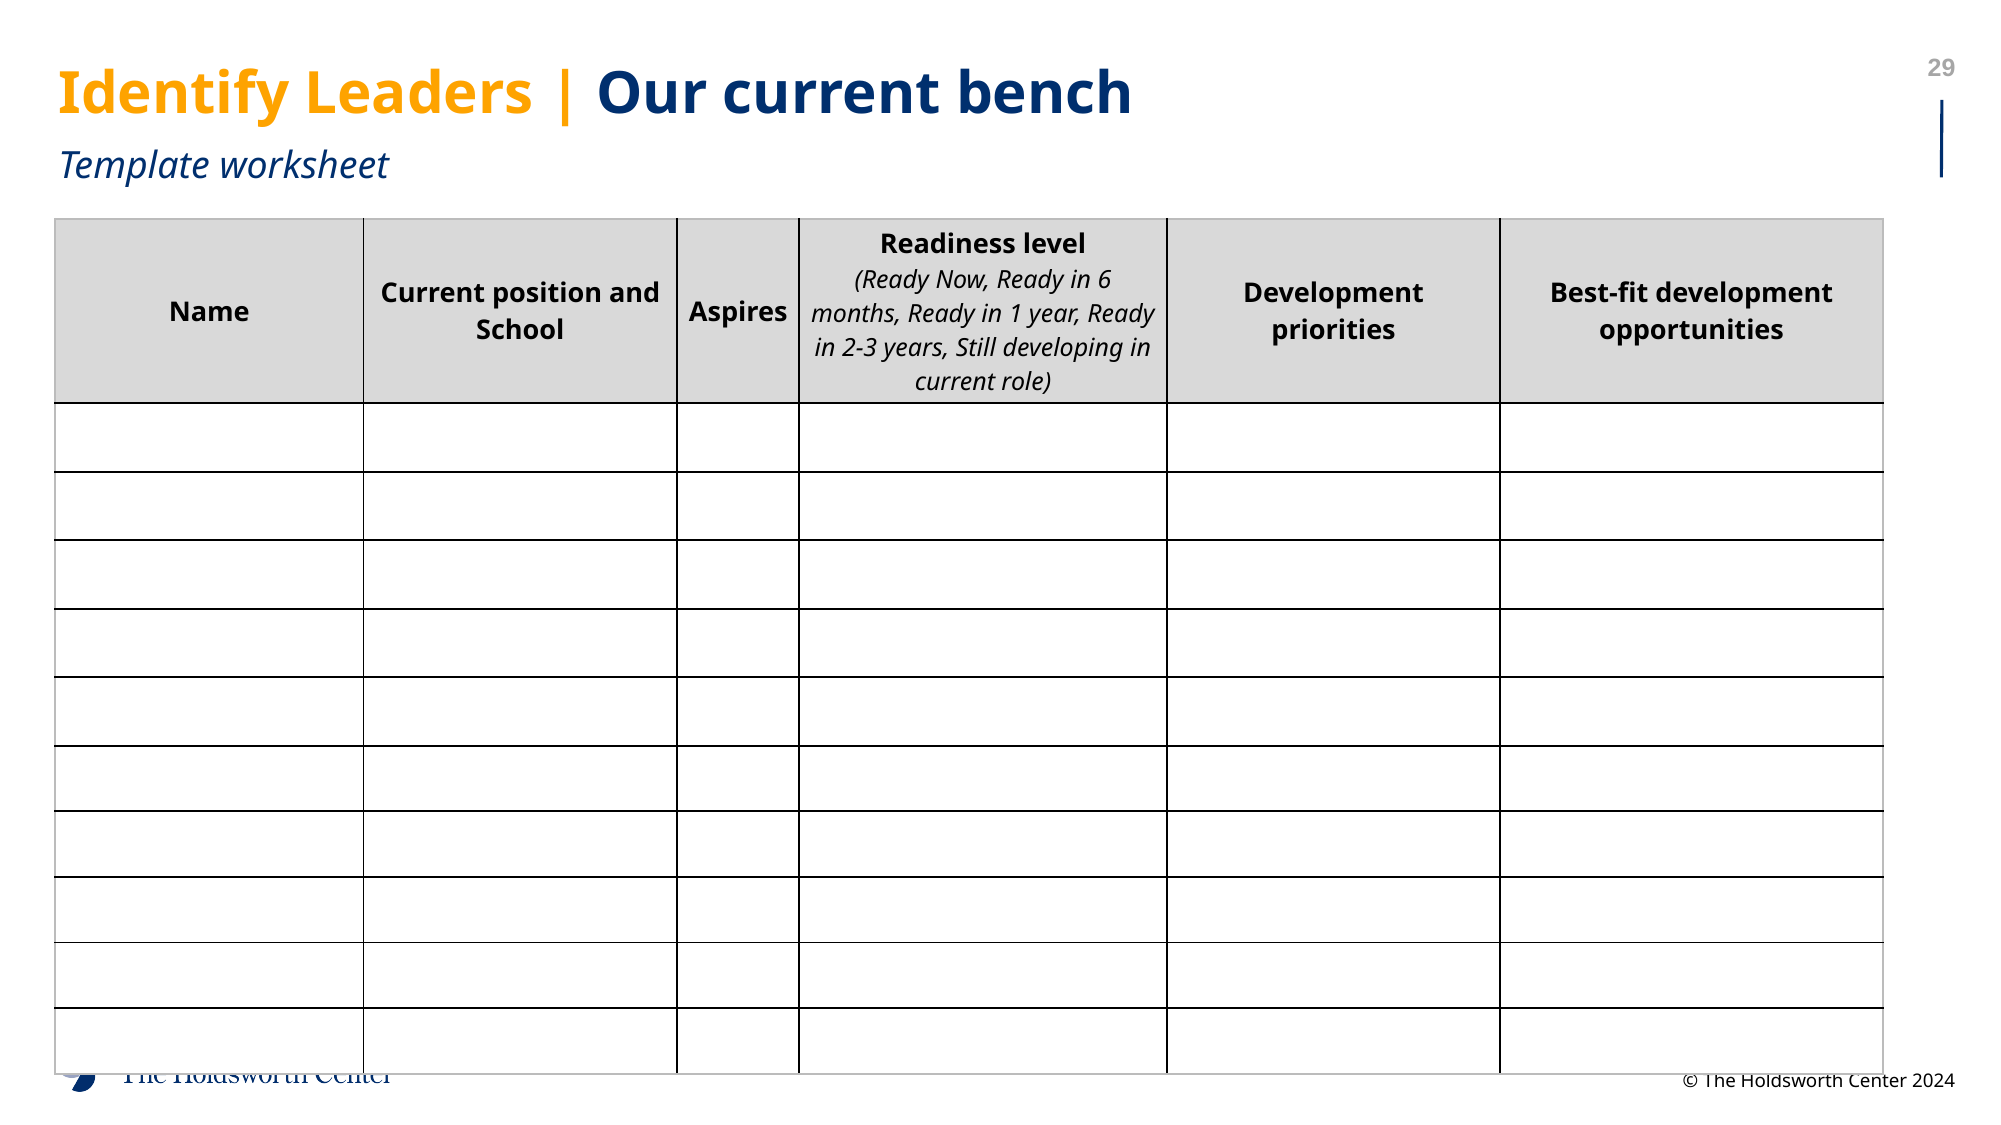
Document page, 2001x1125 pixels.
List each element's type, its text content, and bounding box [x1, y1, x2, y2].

table_cell [56, 541, 363, 608]
table_cell [56, 473, 363, 539]
table_header Aspires [678, 220, 798, 402]
table_cell [800, 812, 1166, 876]
table_cell [56, 1009, 363, 1073]
table_cell [56, 610, 363, 676]
table_cell [56, 812, 363, 876]
table_cell [364, 678, 676, 745]
table_cell [800, 943, 1166, 1007]
table_cell [1501, 747, 1882, 810]
table_cell [1168, 404, 1499, 471]
table_cell [364, 404, 676, 471]
table_cell [678, 1009, 798, 1073]
table_cell [364, 943, 676, 1007]
table_header Readiness level (Ready Now, Ready in 6 months, Ready in 1 year, Ready in 2-3 years, Still developing in current role) [800, 220, 1166, 402]
text_box Template worksheet [57, 142, 1642, 186]
table_cell [56, 404, 363, 471]
table_cell [800, 1009, 1166, 1073]
table_cell [800, 541, 1166, 608]
table_cell [364, 541, 676, 608]
table_cell [800, 878, 1166, 942]
table_cell [1501, 812, 1882, 876]
table_cell [56, 878, 363, 942]
table_cell [1168, 878, 1499, 942]
table_cell [800, 610, 1166, 676]
table_cell [364, 473, 676, 539]
table_cell [800, 678, 1166, 745]
table_cell [1501, 610, 1882, 676]
table_cell [364, 1009, 676, 1073]
table_header Current position and School [364, 220, 676, 402]
table_cell [1501, 943, 1882, 1007]
table_cell [1501, 541, 1882, 608]
table_cell [1168, 943, 1499, 1007]
title Identify Leaders | Our current bench [58, 62, 1884, 121]
table_cell [678, 610, 798, 676]
table_cell [678, 473, 798, 539]
table_cell [1168, 473, 1499, 539]
table_cell [800, 747, 1166, 810]
table_cell [1168, 812, 1499, 876]
table_cell [678, 541, 798, 608]
table_cell [364, 878, 676, 942]
table_cell [678, 678, 798, 745]
table_cell [678, 878, 798, 942]
table_cell [1168, 1009, 1499, 1073]
table_cell [800, 404, 1166, 471]
table_cell [56, 747, 363, 810]
table_cell [364, 610, 676, 676]
table_header Best-fit development opportunities [1501, 220, 1882, 402]
table_cell [1168, 747, 1499, 810]
table_cell [1501, 878, 1882, 942]
table_cell [678, 747, 798, 810]
table_cell [1168, 610, 1499, 676]
table_header Name [56, 220, 363, 402]
table_cell [800, 473, 1166, 539]
table_header Development priorities [1168, 220, 1499, 402]
table_cell [1501, 678, 1882, 745]
table_cell [1501, 1009, 1882, 1073]
table_cell [678, 812, 798, 876]
table_cell [56, 678, 363, 745]
table_cell [678, 404, 798, 471]
picture [56, 1075, 394, 1092]
table_cell [1168, 541, 1499, 608]
table_cell [1501, 404, 1882, 471]
table_cell [1168, 678, 1499, 745]
table_cell [364, 812, 676, 876]
table_cell [364, 747, 676, 810]
table_cell [1501, 473, 1882, 539]
table_cell [678, 943, 798, 1007]
table_cell [56, 943, 363, 1007]
